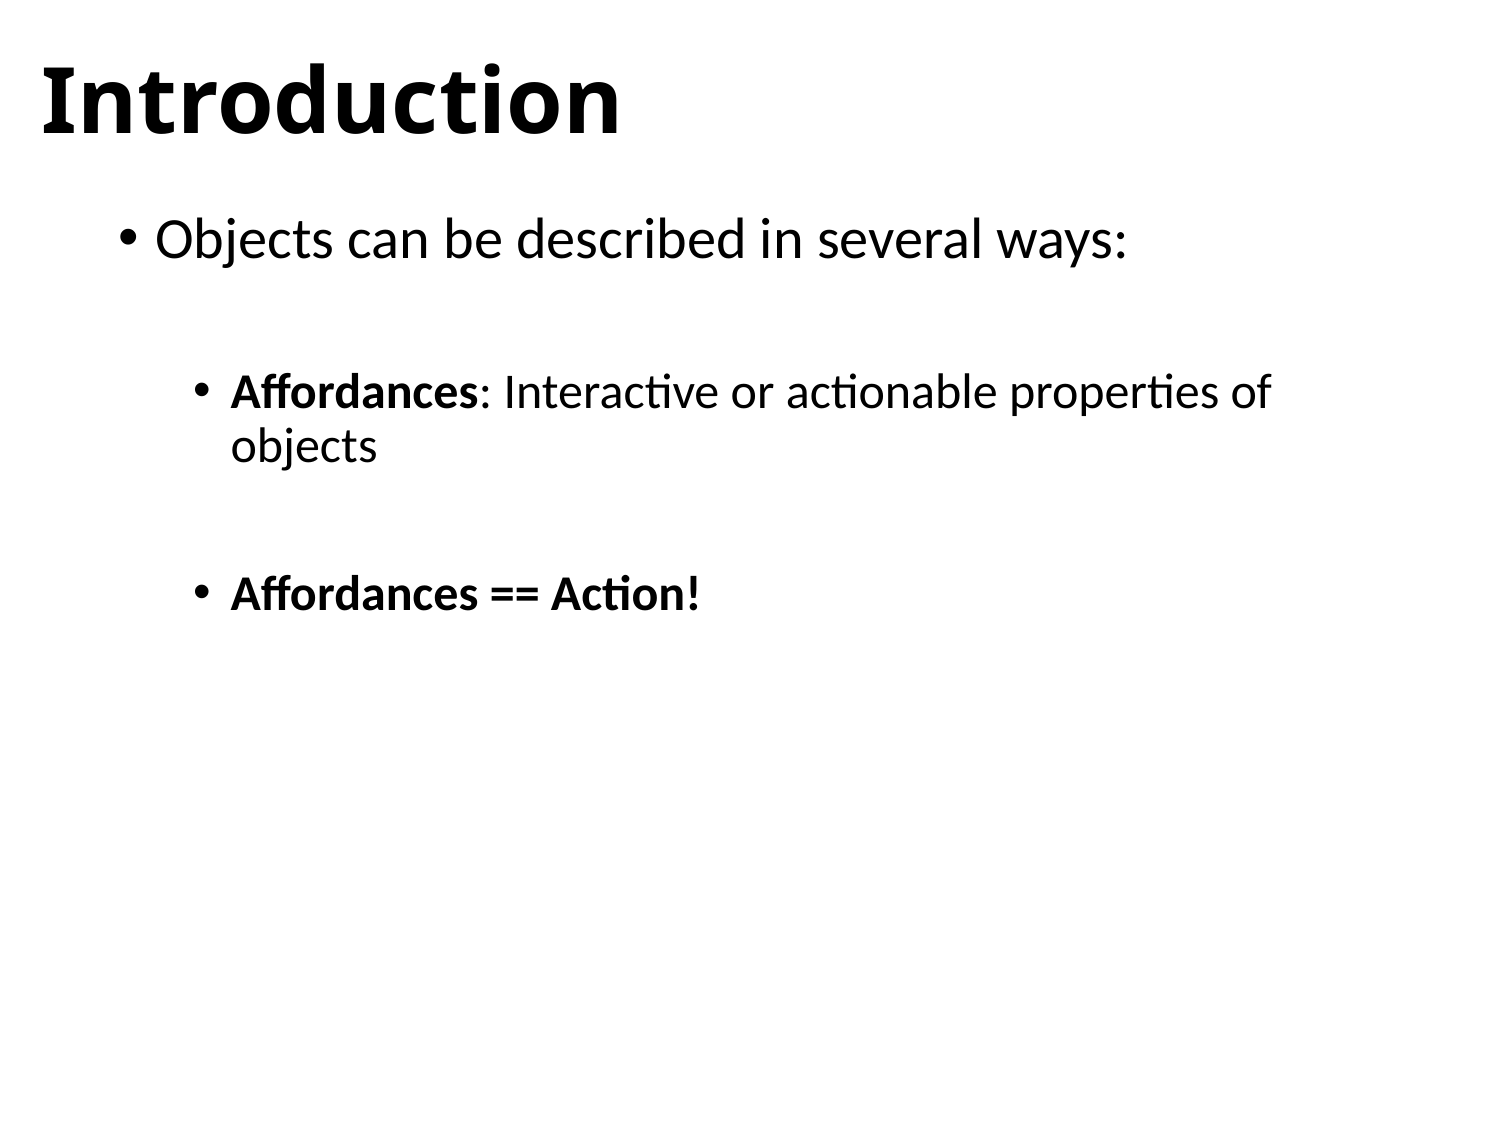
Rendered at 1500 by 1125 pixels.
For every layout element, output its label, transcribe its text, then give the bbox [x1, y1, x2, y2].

title Introduction [26, 0, 1321, 213]
list Objects can be described in several ways: Affordances: Interactive or actionable properties of objects Affordances == Action! [103, 200, 1397, 915]
